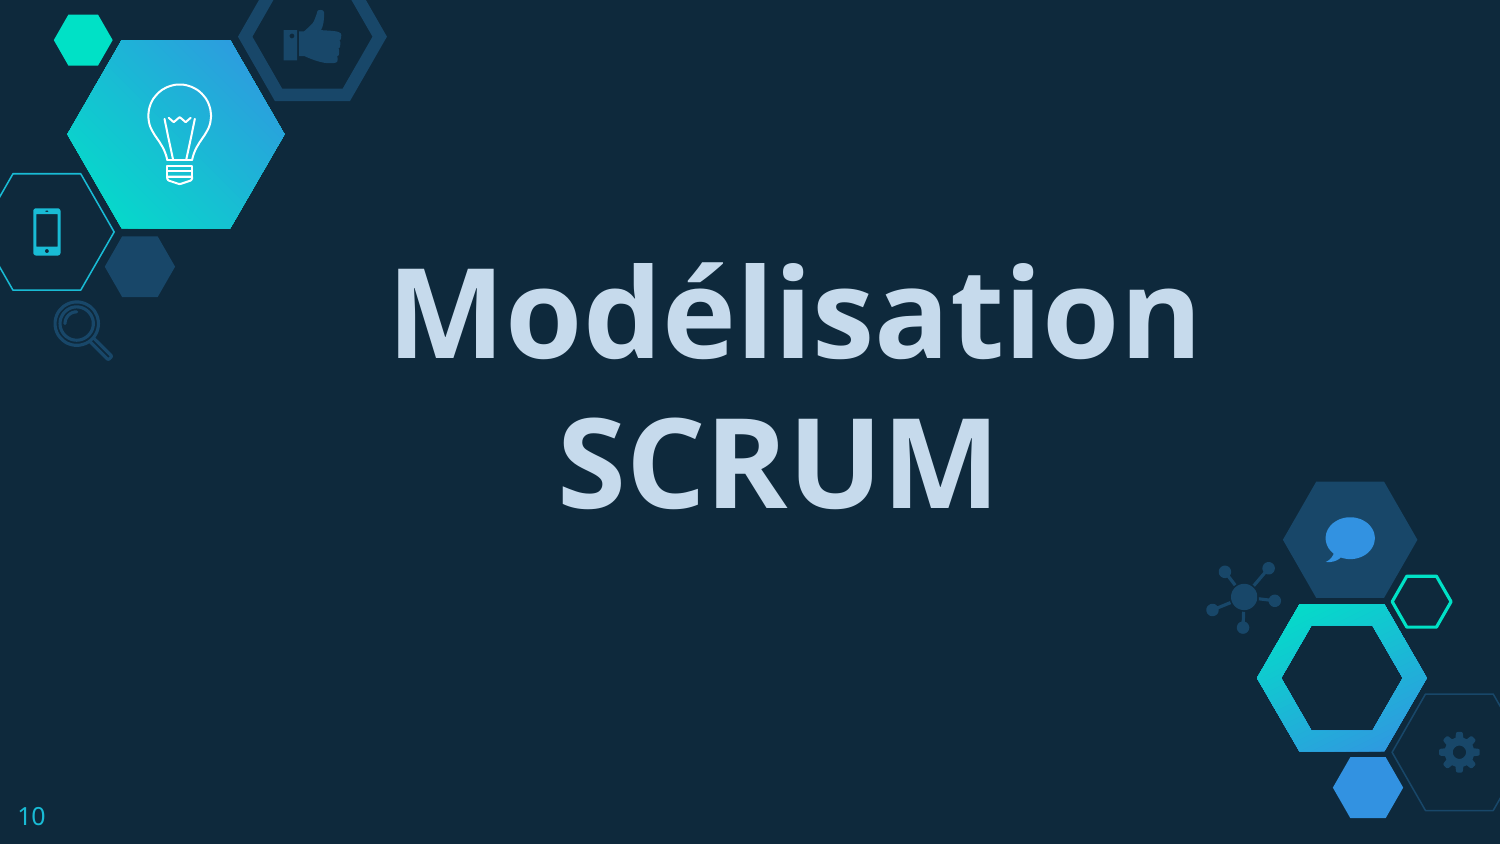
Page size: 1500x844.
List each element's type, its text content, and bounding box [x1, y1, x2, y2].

list Modélisation SCRUM [335, 218, 1256, 698]
slide_number ‹#› [2, 785, 93, 844]
